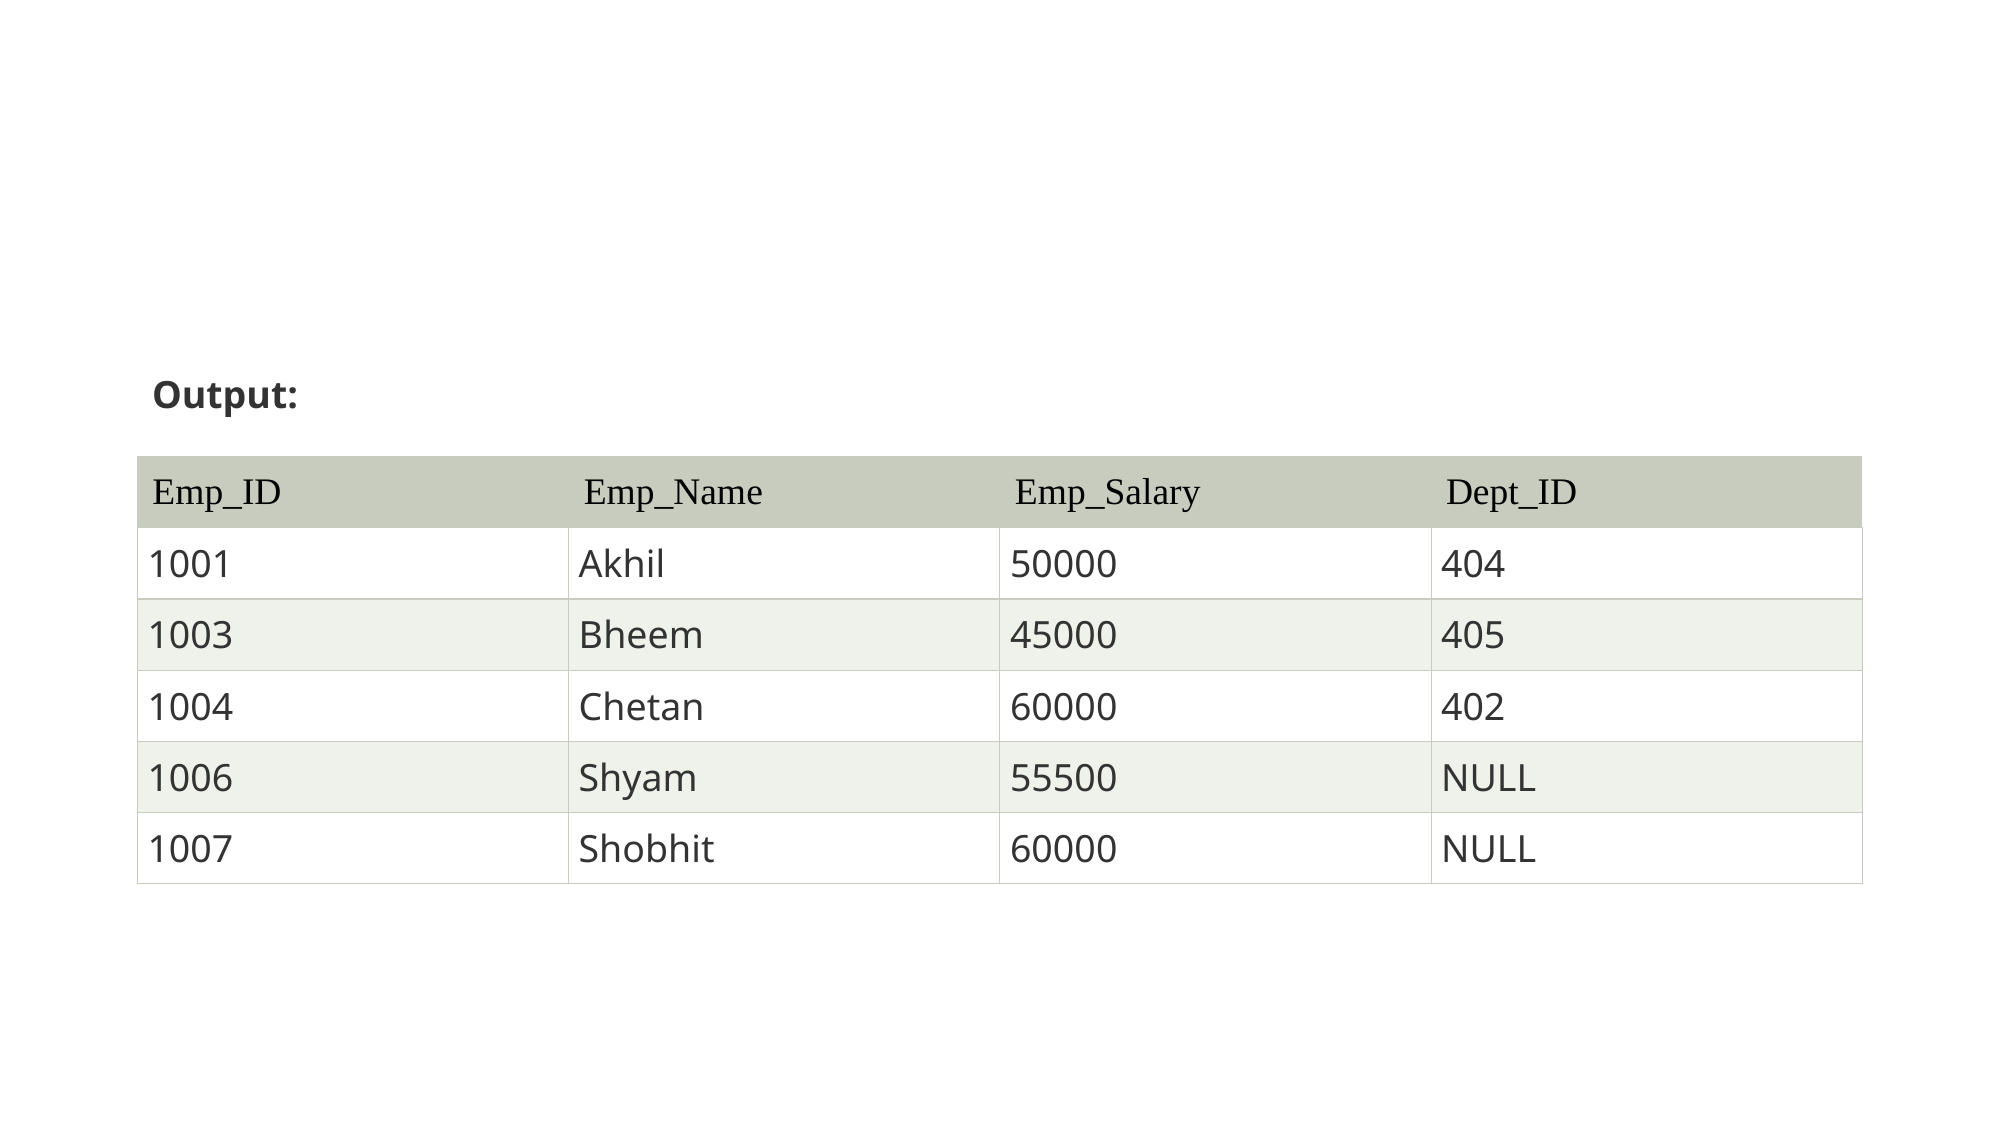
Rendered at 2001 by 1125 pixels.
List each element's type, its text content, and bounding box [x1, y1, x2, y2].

table_cell Shyam [569, 742, 999, 812]
table_header Emp_Name [569, 456, 1000, 527]
table_cell 45000 [1000, 600, 1431, 670]
table_cell 60000 [1000, 813, 1431, 883]
table_header Emp_Salary [1000, 456, 1431, 527]
table_cell 60000 [1000, 671, 1431, 741]
table_cell 1001 [138, 528, 568, 598]
table_cell Akhil [569, 528, 999, 598]
table_cell 404 [1432, 528, 1862, 598]
table_cell 1006 [138, 742, 568, 812]
table_header Dept_ID [1431, 456, 1862, 527]
table_cell 1007 [138, 813, 568, 883]
table_cell Shobhit [569, 813, 999, 883]
text_box Output: [137, 363, 1137, 424]
table_cell 1004 [138, 671, 568, 741]
table_header Emp_ID [137, 456, 569, 527]
table_cell 55500 [1000, 742, 1431, 812]
table_cell 1003 [138, 600, 568, 670]
table_cell 402 [1432, 671, 1862, 741]
table_cell NULL [1432, 813, 1862, 883]
table_cell 405 [1432, 600, 1862, 670]
table_cell 50000 [1000, 528, 1431, 598]
table_cell Bheem [569, 600, 999, 670]
table_cell NULL [1432, 742, 1862, 812]
table_cell Chetan [569, 671, 999, 741]
